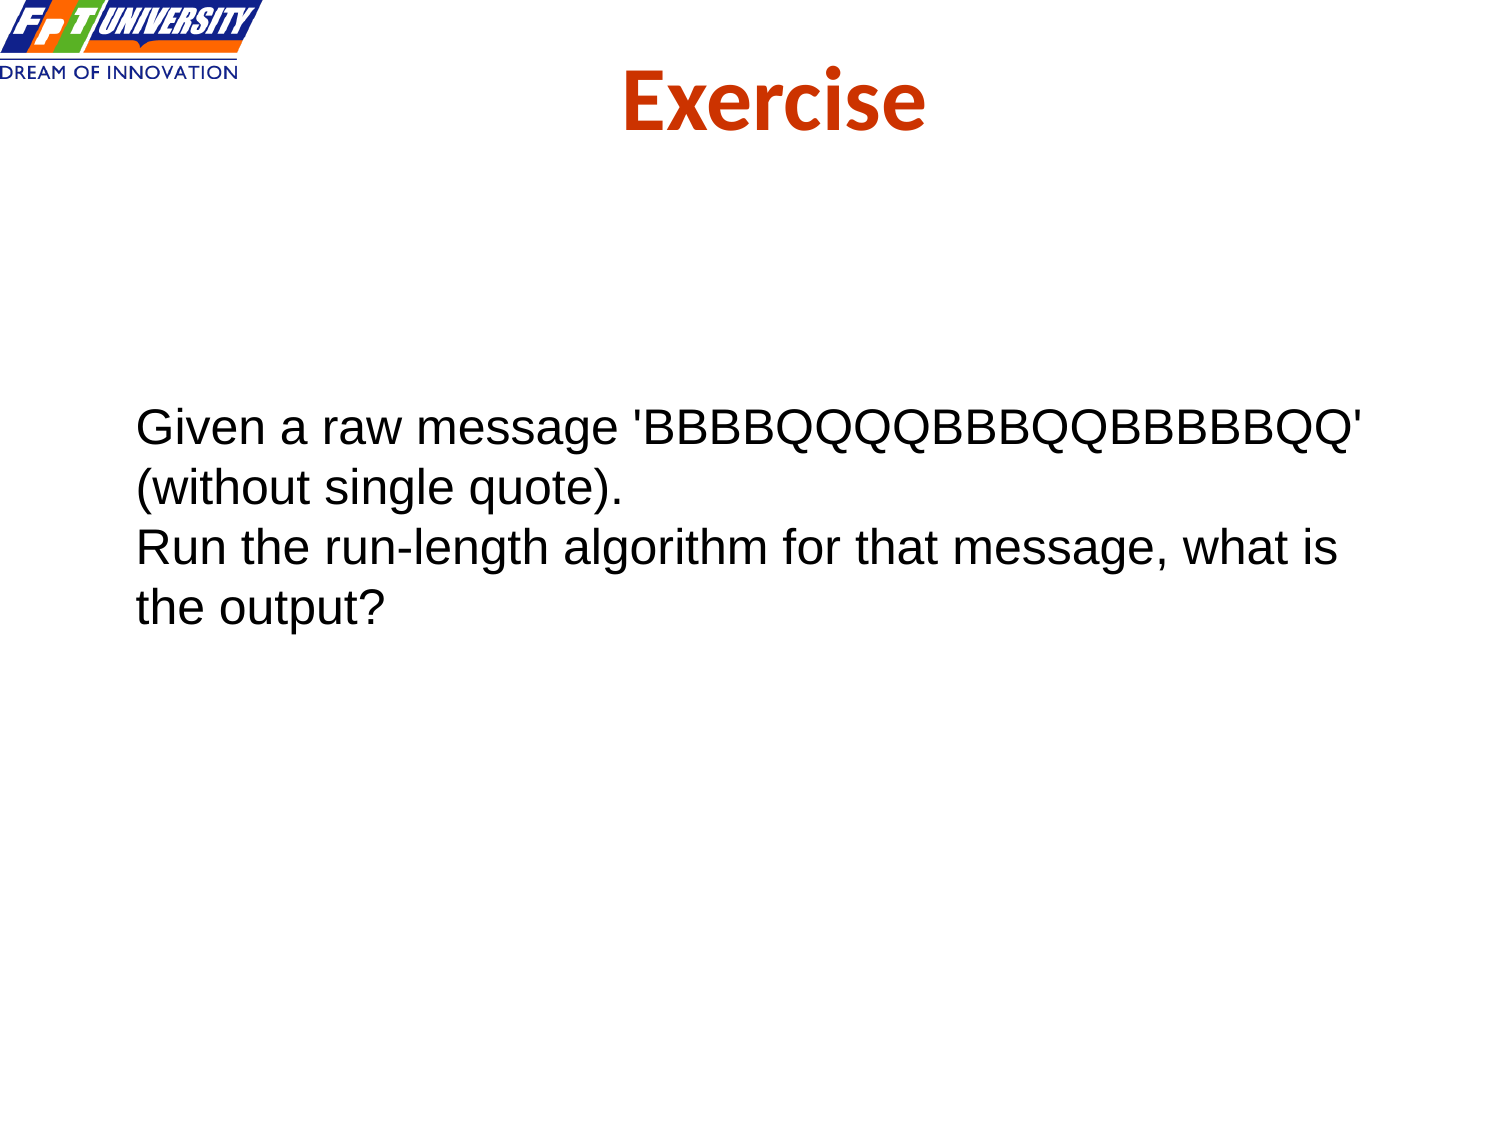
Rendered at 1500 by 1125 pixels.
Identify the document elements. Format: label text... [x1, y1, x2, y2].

picture [0, 0, 99, 79]
text_box Exercise [99, 0, 1450, 188]
text_box Given a raw message 'BBBBQQQQBBBQQBBBBBQQ' (without single quote). Run the run-length algorithm for that message, what is the output? [120, 387, 1436, 643]
